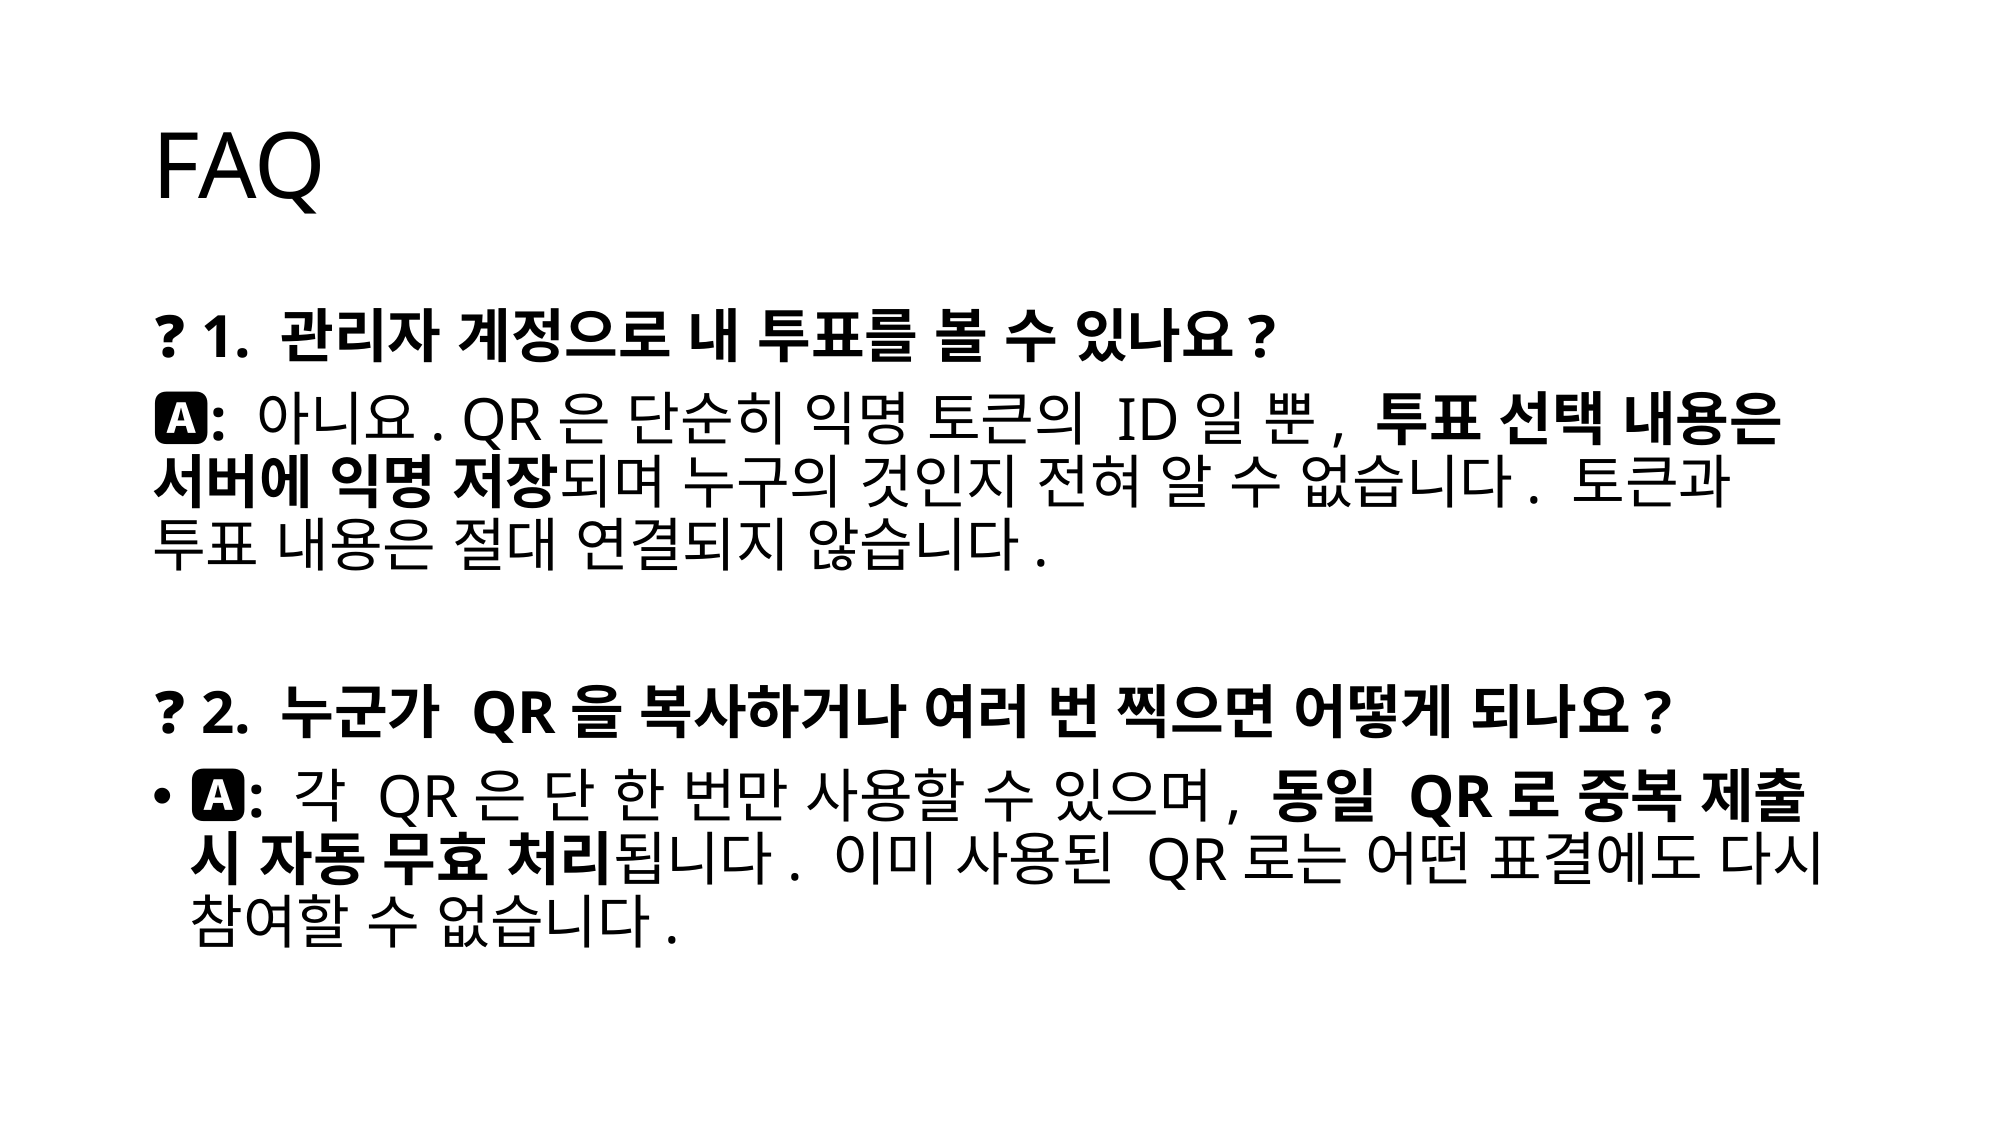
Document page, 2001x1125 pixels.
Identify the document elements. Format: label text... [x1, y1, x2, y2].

title FAQ [137, 59, 1863, 278]
list ❓ 1. 관리자 계정으로 내 투표를 볼 수 있나요? 🅰️: 아니요. QR은 단순히 익명 토큰의 ID일 뿐, 투표 선택 내용은 서버에 익명 저장되며 누구의 것인지 전혀 알 수 없습니다. 토큰과 투표 내용은 절대 연결되지 않습니다. ❓ 2. 누군가 QR을 복사하거나 여러 번 찍으면 어떻게 되나요? 🅰️: 각 QR은 단 한 번만 사용할 수 있으며, 동일 QR로 중복 제출 시 자동 무효 처리됩니다. 이미 사용된 QR로는 어떤 표결에도 다시 참여할 수 없습니다. [137, 299, 1863, 1066]
